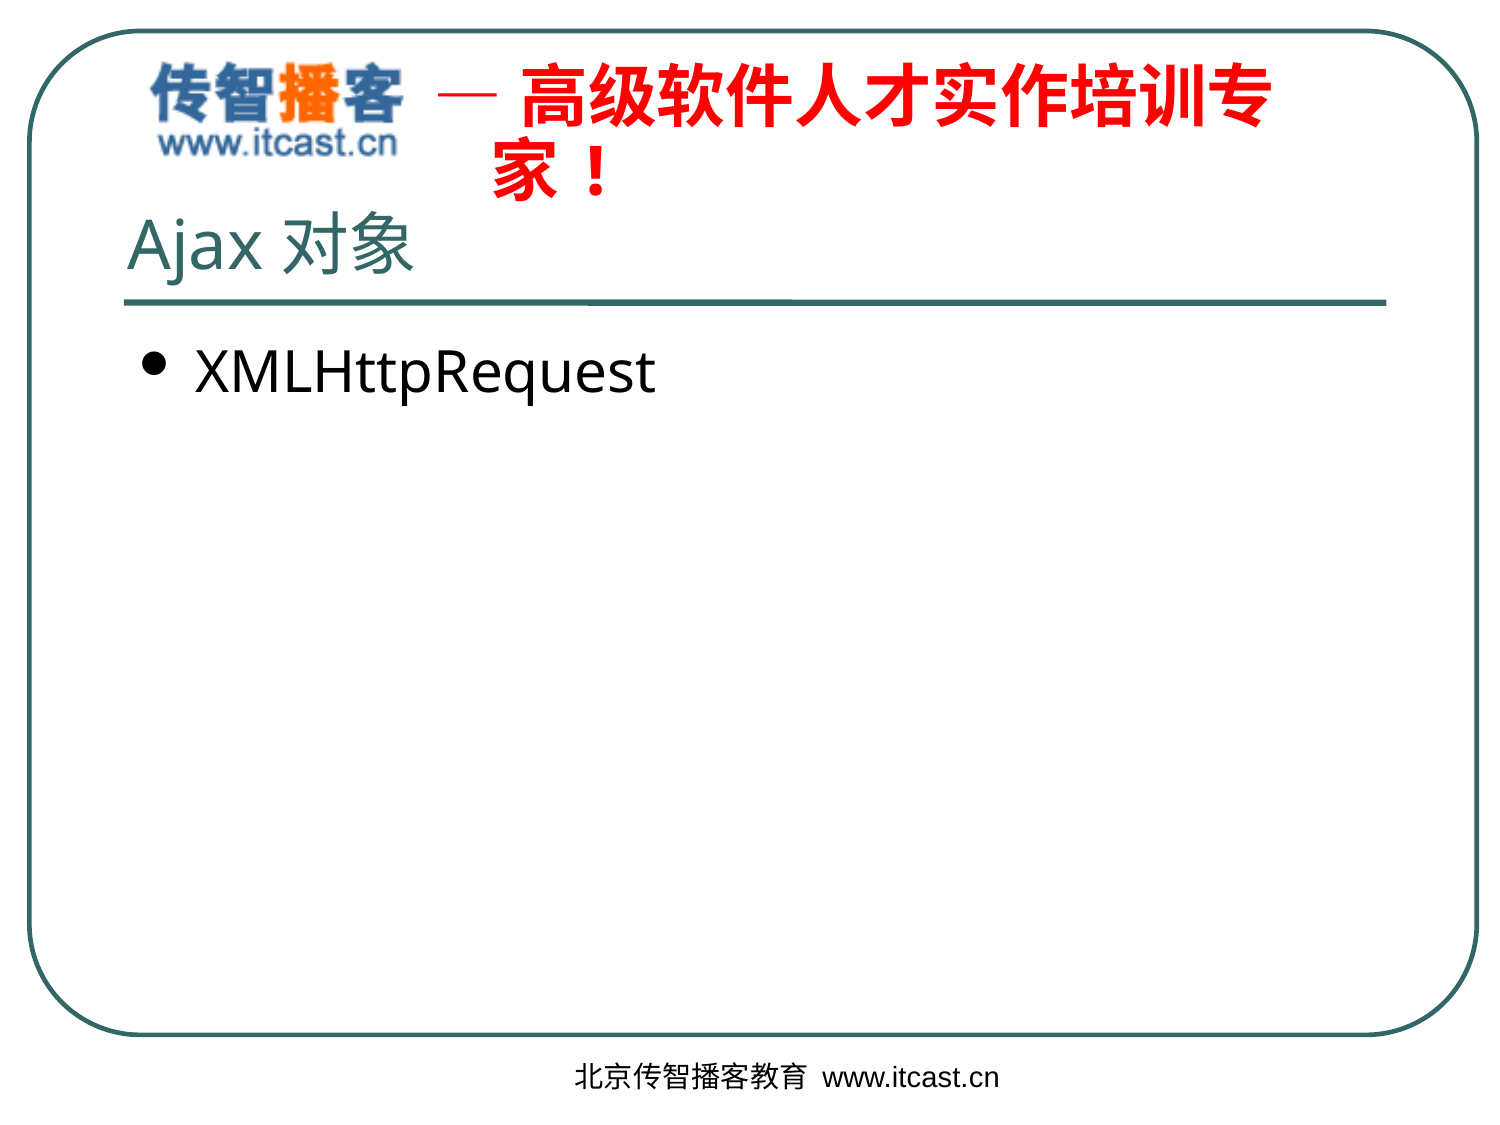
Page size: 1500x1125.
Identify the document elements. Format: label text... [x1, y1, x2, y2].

footer 北京传智播客教育 www.itcast.cn [549, 1050, 1026, 1125]
list XMLHttpRequest [123, 326, 1387, 999]
title Ajax对象 [112, 54, 1375, 291]
